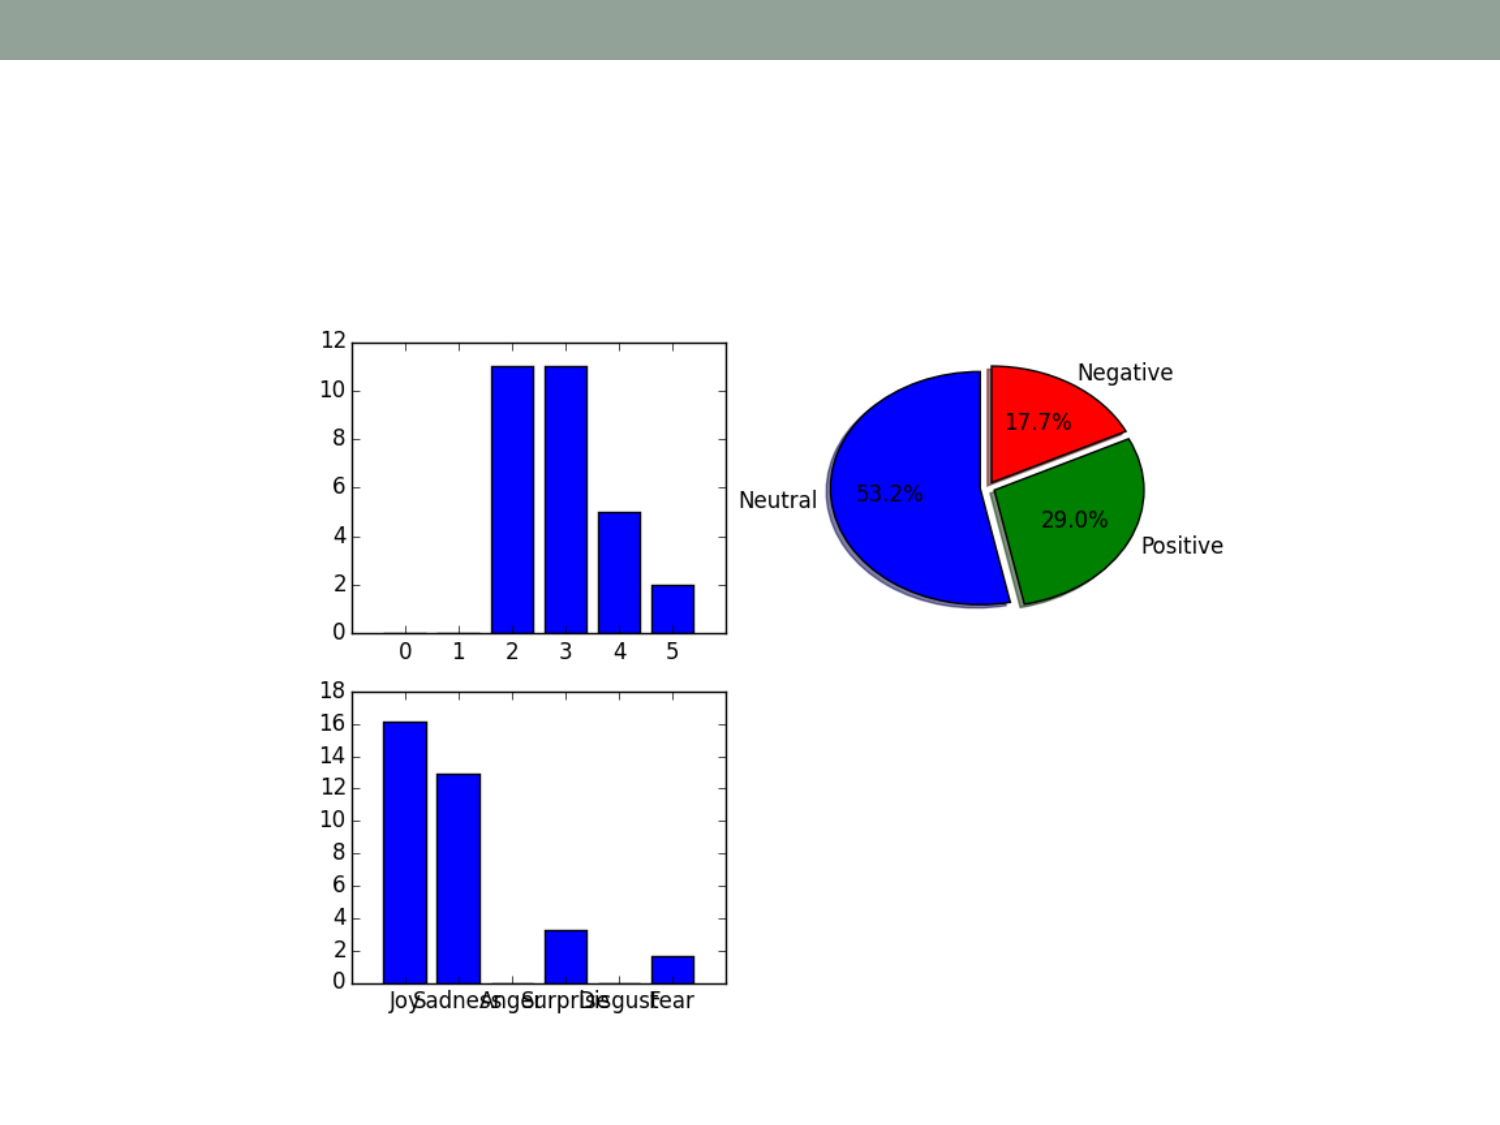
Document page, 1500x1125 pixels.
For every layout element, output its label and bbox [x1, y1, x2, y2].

list [219, 262, 1281, 1063]
